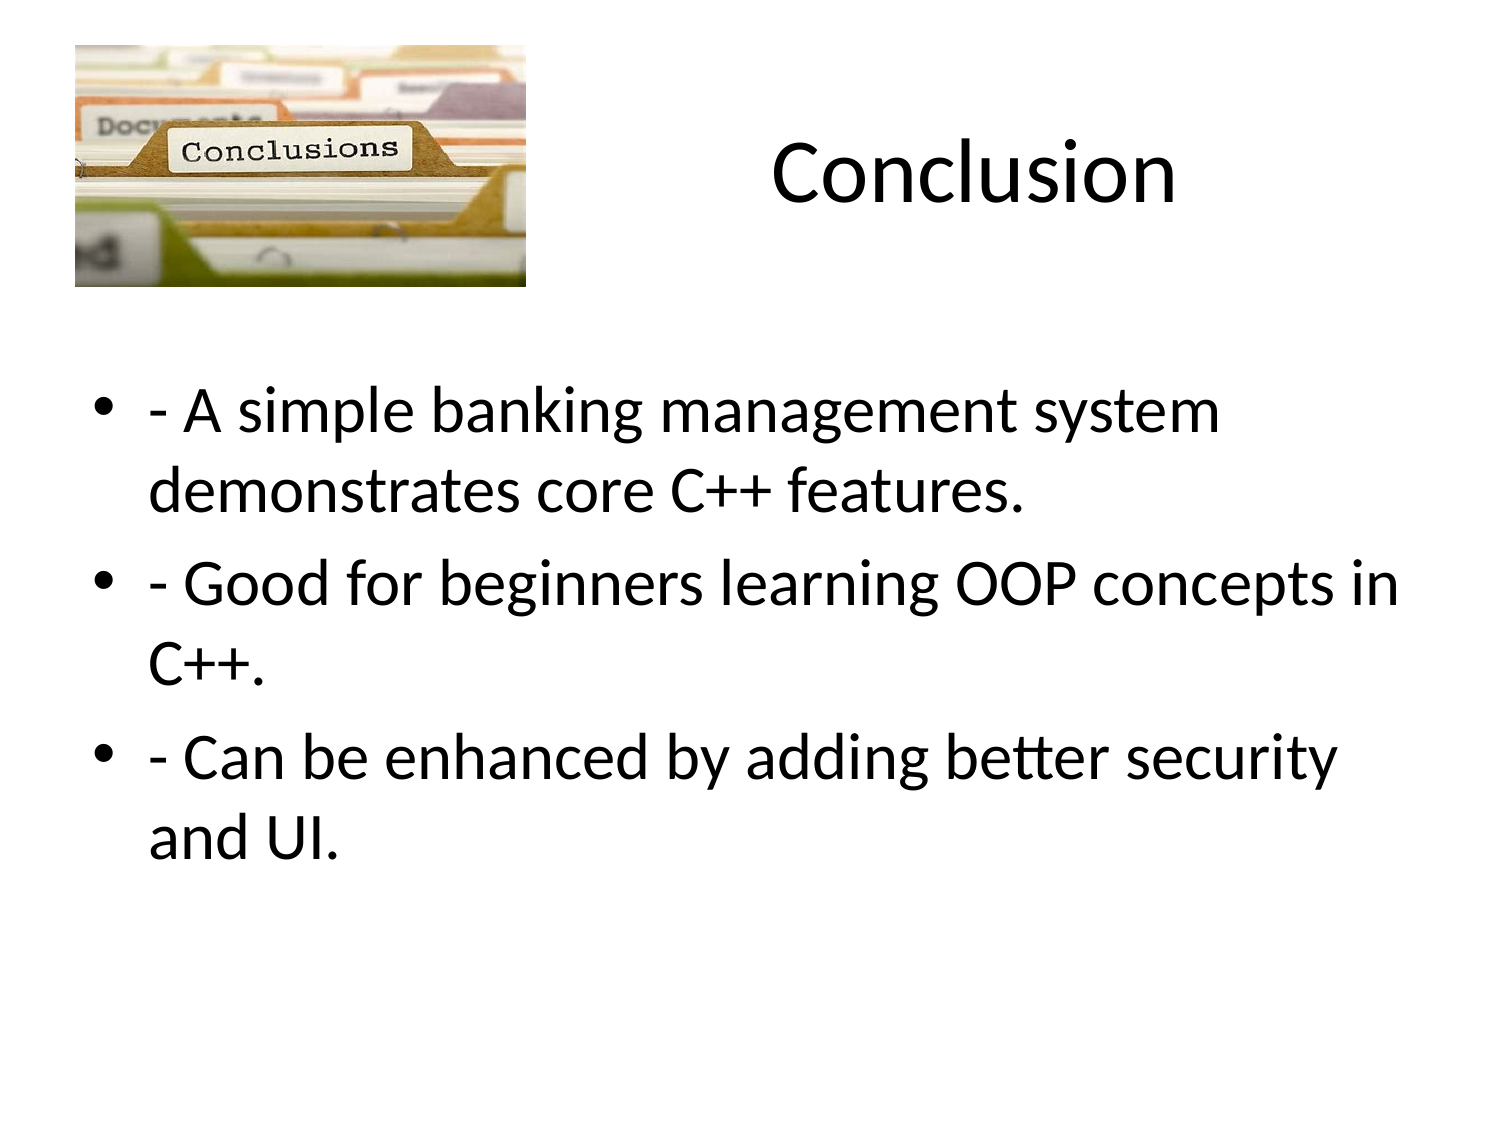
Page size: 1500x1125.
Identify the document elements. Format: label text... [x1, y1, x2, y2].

list - A simple banking management system demonstrates core C++ features. - Good for beginners learning OOP concepts in C++. - Can be enhanced by adding better security and UI. [77, 358, 1425, 985]
picture [74, 44, 527, 287]
title Conclusion [528, 45, 1425, 288]
